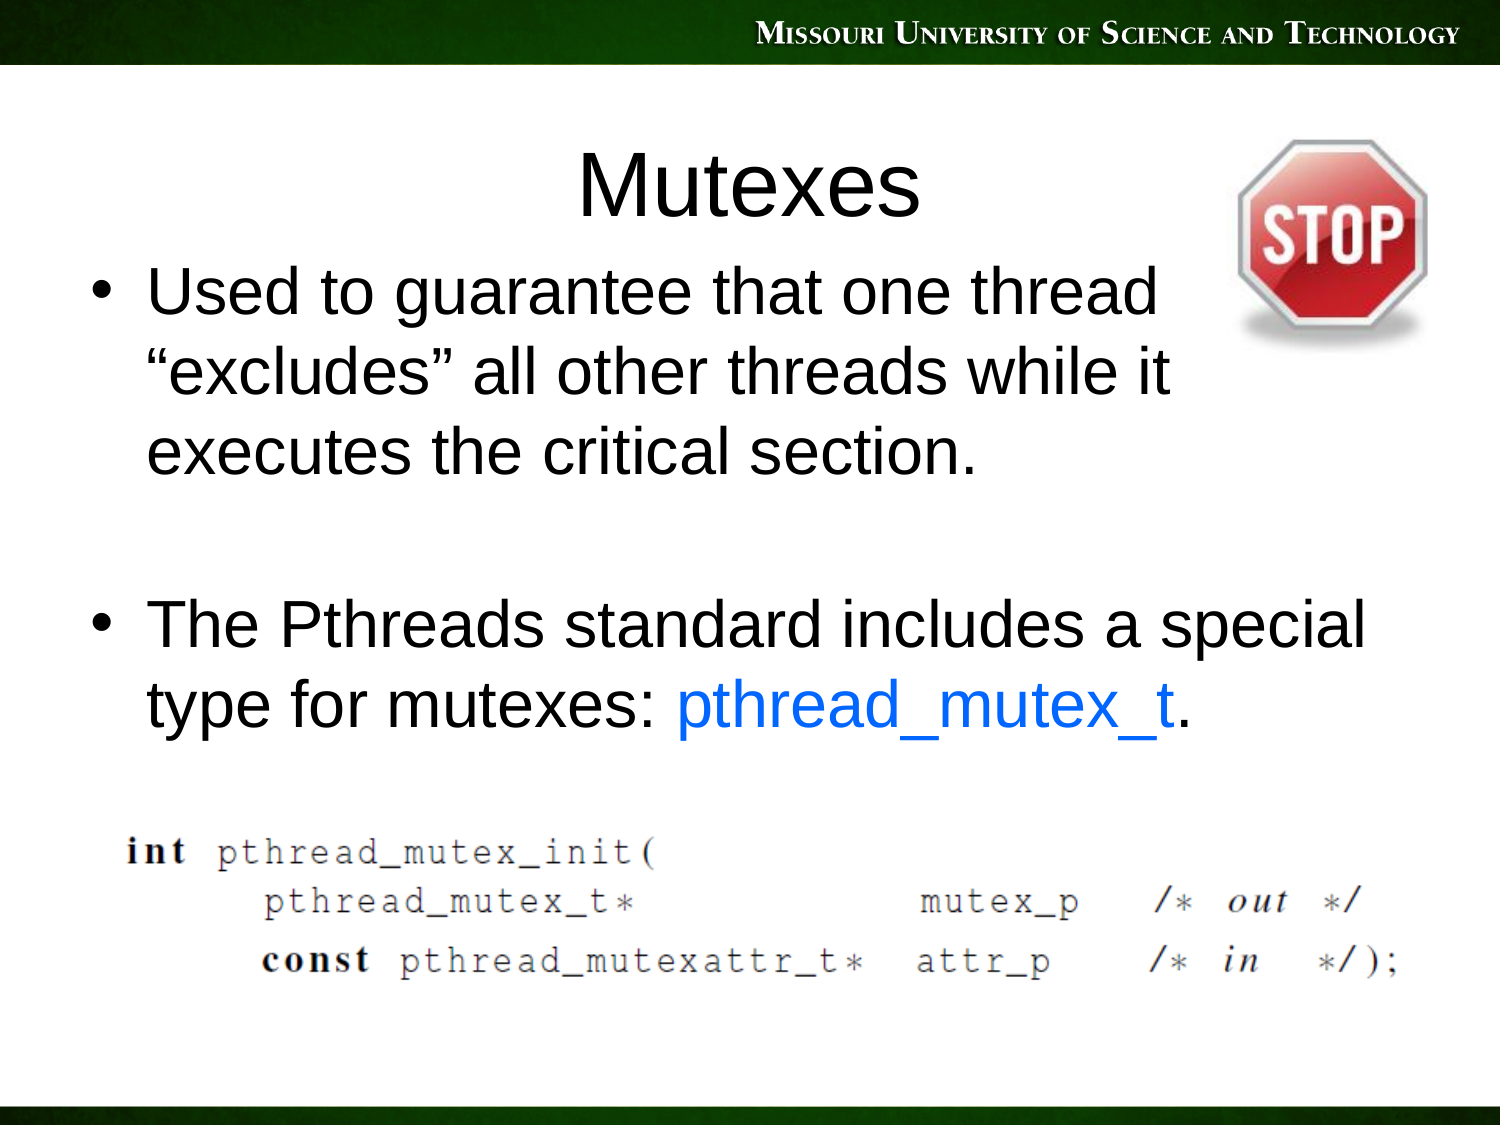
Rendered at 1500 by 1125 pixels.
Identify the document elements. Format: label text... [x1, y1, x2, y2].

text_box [106, 818, 1411, 1000]
list Used to guarantee that one thread “excludes” all other threads while it executes the critical section. The Pthreads standard includes a special type for mutexes: pthread_mutex_t. [75, 240, 1425, 757]
title Mutexes [75, 85, 1425, 240]
picture [0, 0, 1500, 1125]
